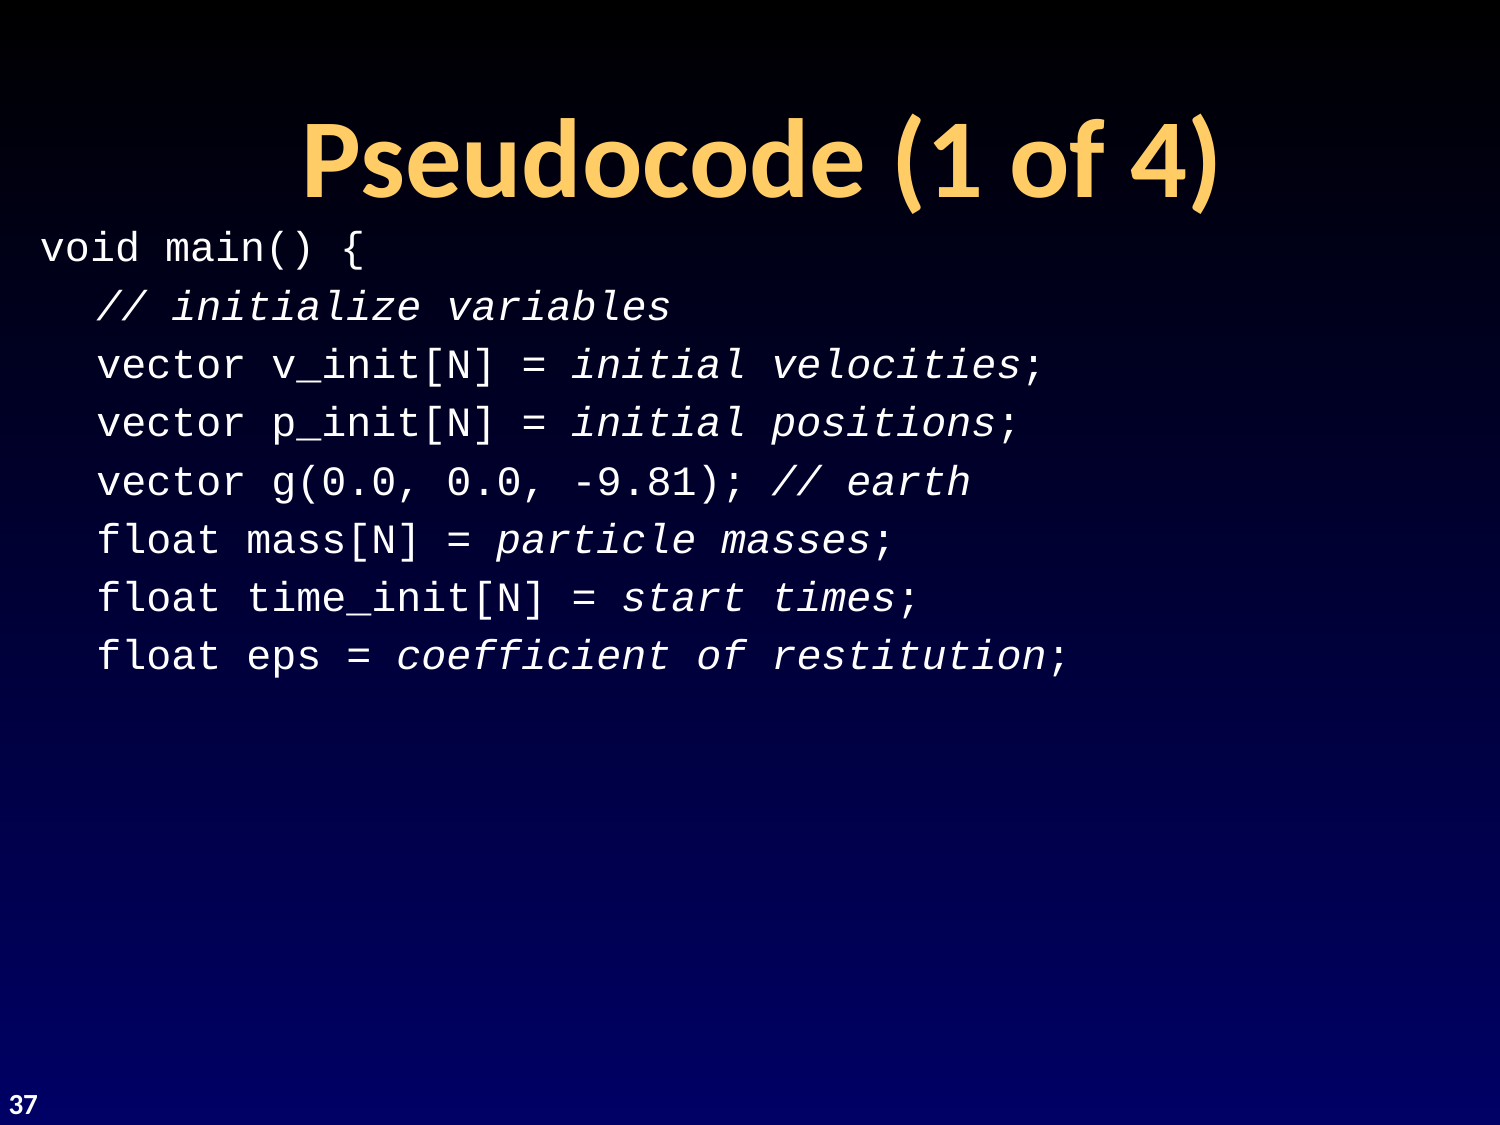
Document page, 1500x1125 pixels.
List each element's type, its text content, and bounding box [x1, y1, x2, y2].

list void main() { // initialize variables vector v_init[N] = initial velocities; vector p_init[N] = initial positions; vector g(0.0, 0.0, -9.81); // earth float mass[N] = particle masses; float time_init[N] = start times; float eps = coefficient of restitution; [24, 212, 1475, 1022]
title Pseudocode (1 of 4) [125, 62, 1400, 212]
slide_number 37 [0, 1078, 93, 1125]
